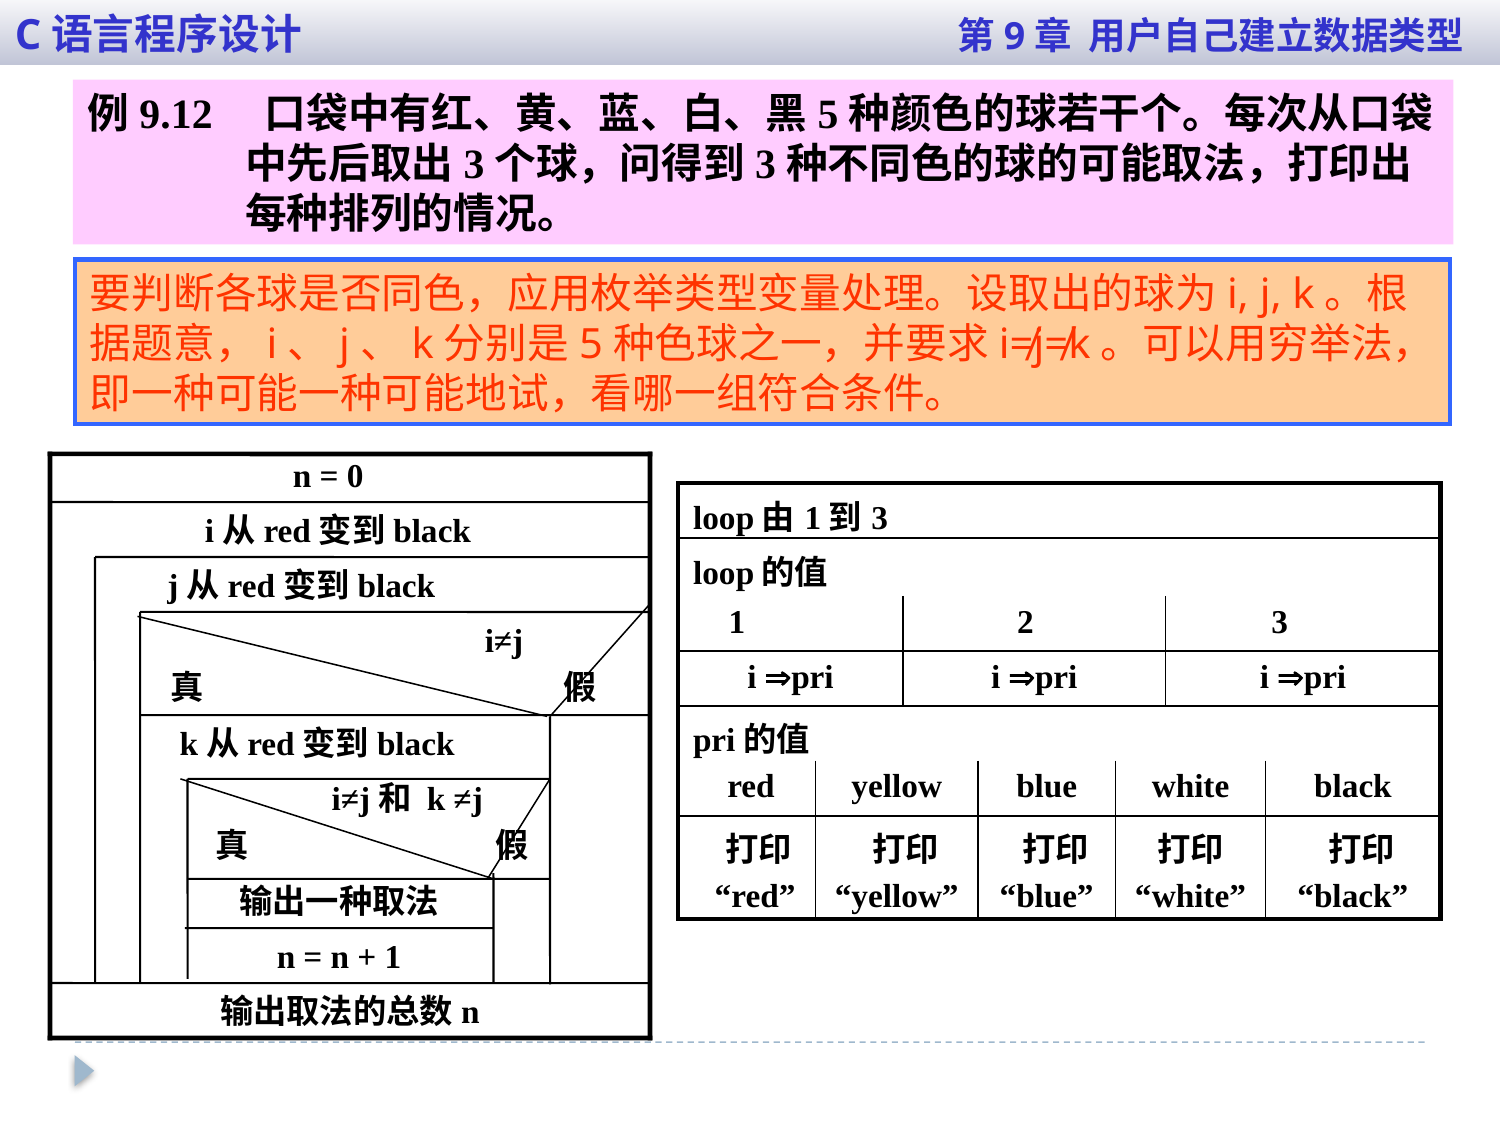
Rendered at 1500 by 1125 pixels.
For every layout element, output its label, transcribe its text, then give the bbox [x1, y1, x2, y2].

table_cell 3 [1166, 596, 1438, 650]
table_cell 打印 “blue” [979, 817, 1115, 917]
table_cell 打印 “yellow” [816, 817, 977, 917]
table_cell black [1266, 761, 1438, 815]
table_cell i pri [1166, 652, 1438, 705]
table_cell 打印 “red” [680, 817, 815, 917]
table_cell blue [979, 761, 1115, 815]
table_cell pri的值 [680, 707, 1438, 761]
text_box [49, 453, 651, 1039]
table_cell 1 [680, 596, 902, 650]
table_cell 2 [904, 596, 1165, 650]
table_cell 打印 “white” [1116, 817, 1265, 917]
table_cell i pri [904, 652, 1165, 705]
table_cell yellow [816, 761, 977, 815]
table_cell white [1116, 761, 1265, 815]
text_box 要判断各球是否同色，应用枚举类型变量处理。设取出的球为i, j, k。根据题意，i、j、k分别是5种色球之一，并要求i≠j≠k。可以用穷举法，即一种可能一种可能地试，看哪一组符合条件。 [75, 259, 1450, 425]
text_box 例9.12 口袋中有红、黄、蓝、白、黑5种颜色的球若干个。每次从口袋中先后取出3个球，问得到3种不同色的球的可能取法，打印出每种排列的情况。 [72, 79, 1454, 245]
table_cell 打印 “black” [1266, 817, 1438, 917]
table_cell i pri [680, 652, 902, 705]
table_header loop由1到3 [680, 485, 1438, 537]
table_cell red [680, 761, 815, 815]
table_cell loop的值 [680, 539, 1438, 596]
text_box C语言程序设计 第9章 用户自己建立数据类型 [0, 0, 1500, 65]
